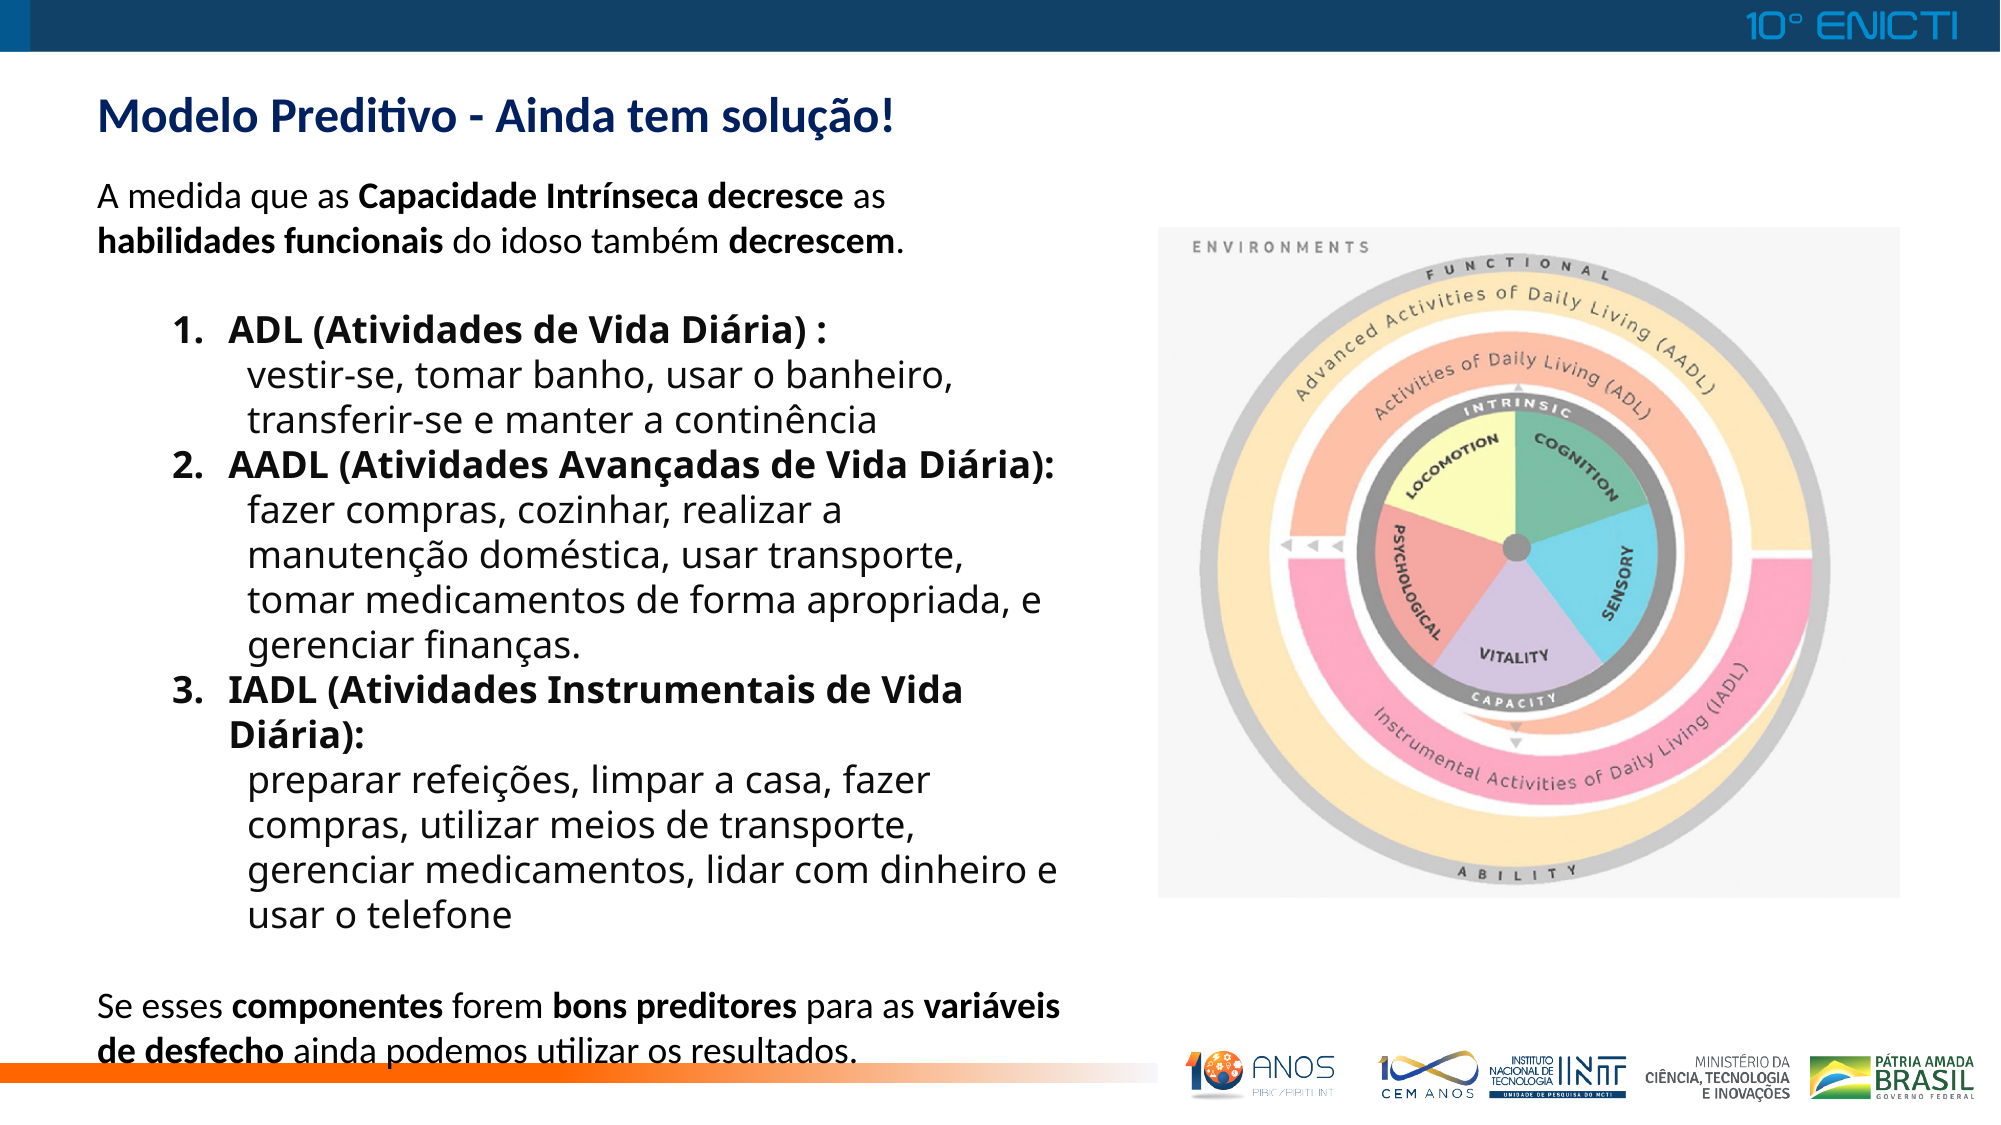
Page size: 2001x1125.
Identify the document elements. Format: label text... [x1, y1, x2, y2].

text_box Modelo Preditivo - Ainda tem solução! [82, 75, 1815, 151]
text_box A medida que as Capacidade Intrínseca decresce as habilidades funcionais do idoso também decrescem. ADL (Atividades de Vida Diária) : vestir-se, tomar banho, usar o banheiro, transferir-se e manter a continência AADL (Atividades Avançadas de Vida Diária): fazer compras, cozinhar, realizar a manutenção doméstica, usar transporte, tomar medicamentos de forma apropriada, e gerenciar finanças. IADL (Atividades Instrumentais de Vida Diária): preparar refeições, limpar a casa, fazer compras, utilizar meios de transporte, gerenciar medicamentos, lidar com dinheiro e usar o telefone Se esses componentes forem bons preditores para as variáveis de desfecho ainda podemos utilizar os resultados. [82, 119, 1081, 1125]
picture [1158, 227, 1900, 898]
picture [1157, 1050, 1974, 1102]
picture [0, 0, 2000, 52]
